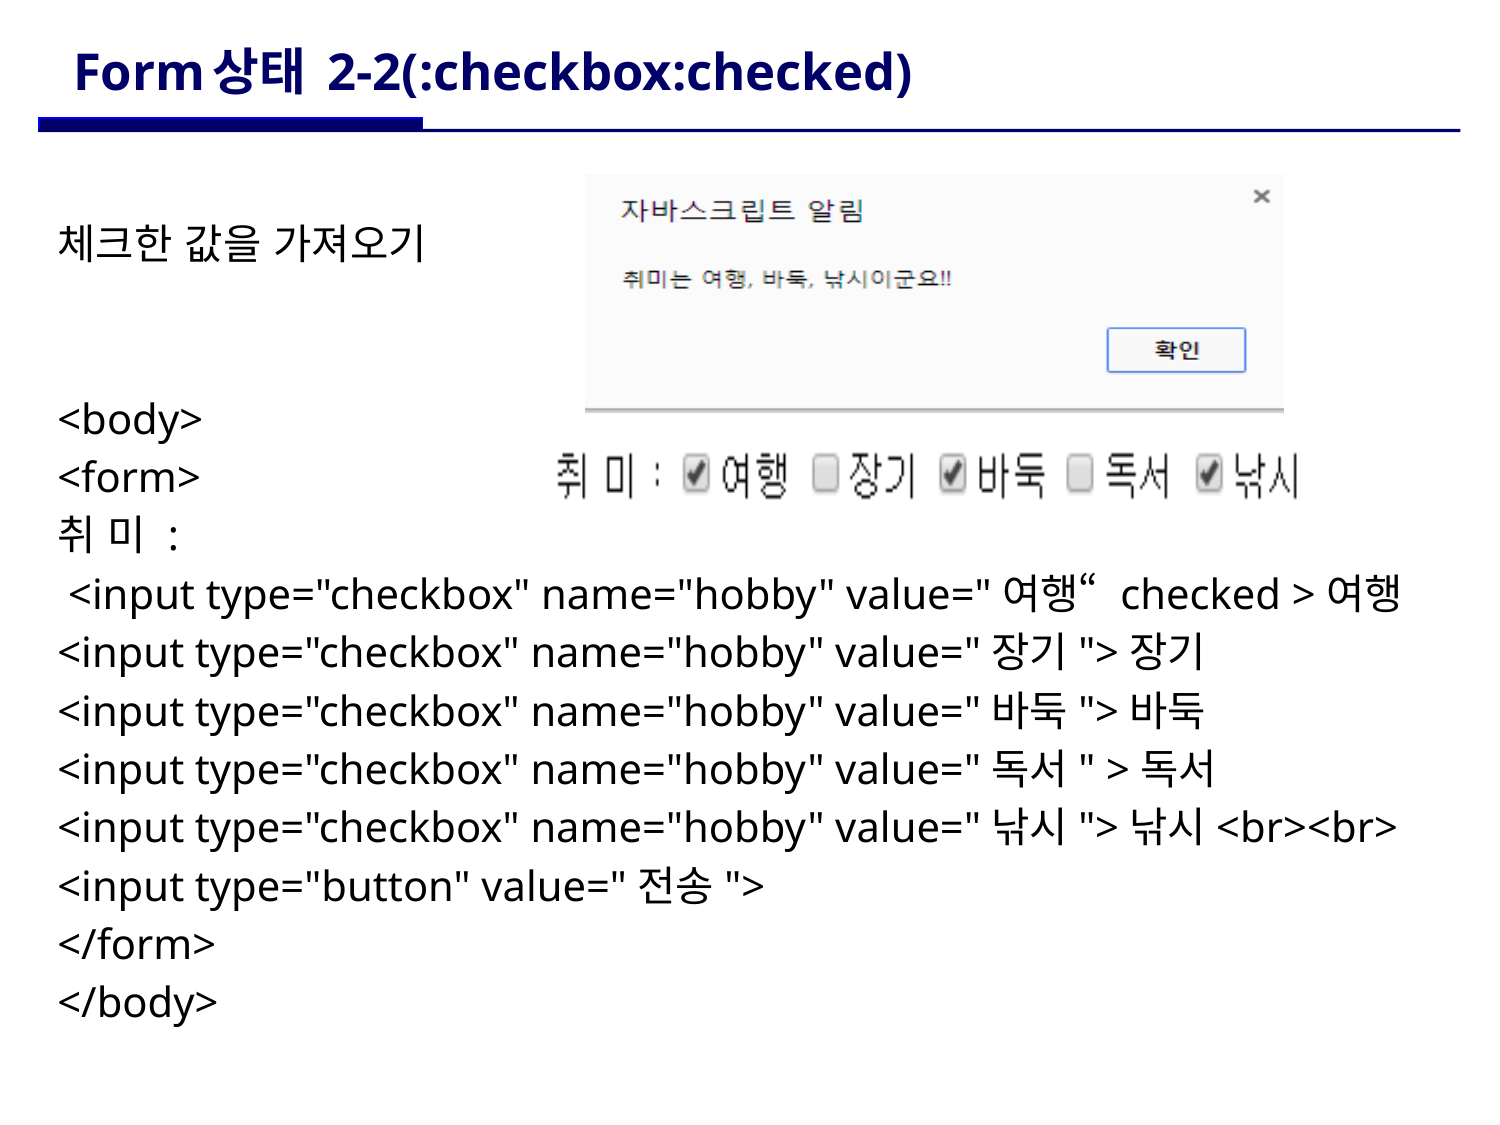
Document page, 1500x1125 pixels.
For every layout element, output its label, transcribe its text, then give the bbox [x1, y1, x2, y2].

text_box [551, 174, 1317, 538]
list 체크한 값을 가져오기 <body> <form> 취 미 : <input type="checkbox" name="hobby" value="여행“ checked >여행 <input type="checkbox" name="hobby" value="장기">장기 <input type="checkbox" name="hobby" value="바둑">바둑 <input type="checkbox" name="hobby" value="독서" >독서 <input type="checkbox" name="hobby" value="낚시">낚시<br><br> <input type="button" value="전송"> </form> </body> [42, 210, 1460, 1065]
title Form상태 2-2(:checkbox:checked) [58, 31, 1435, 110]
